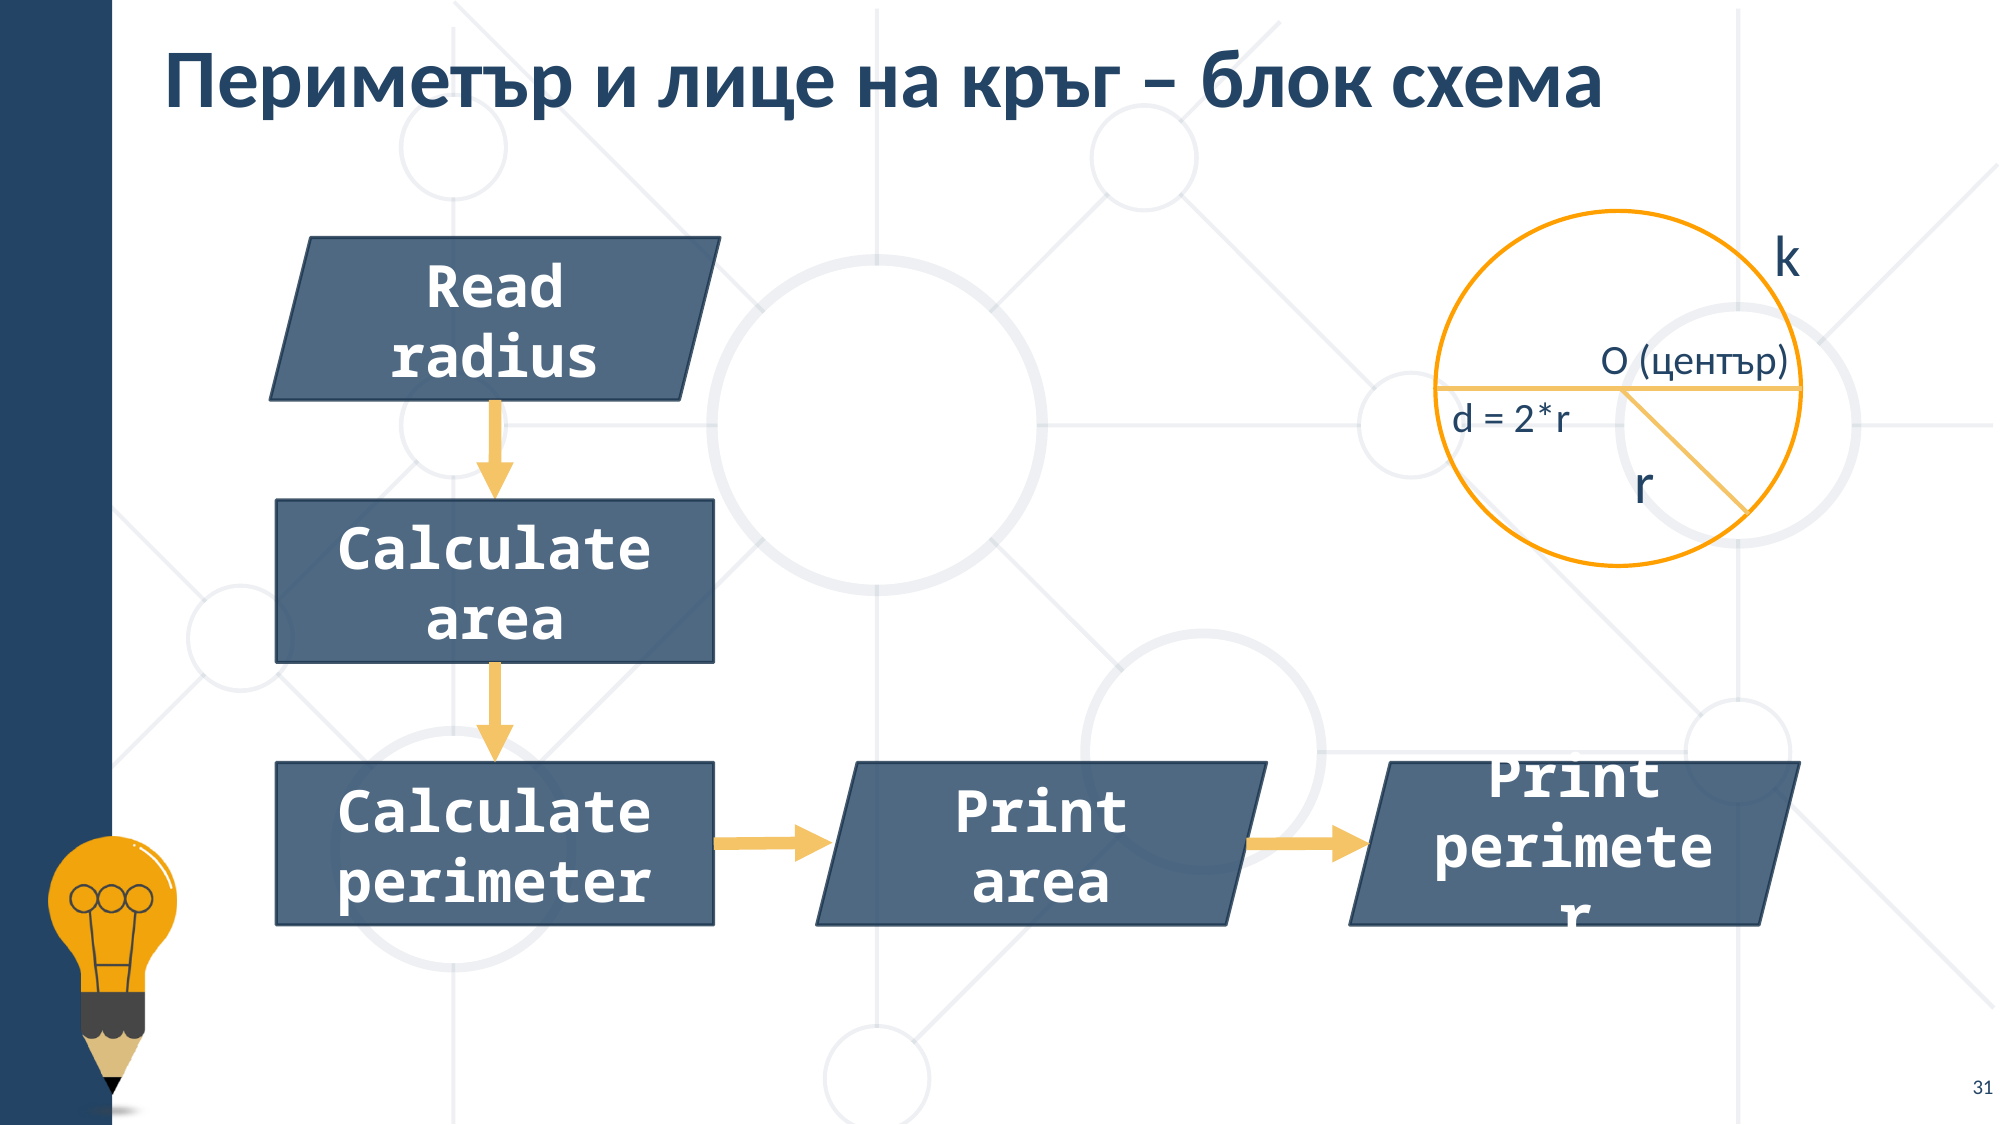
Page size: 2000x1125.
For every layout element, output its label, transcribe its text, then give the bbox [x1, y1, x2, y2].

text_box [1619, 396, 1749, 515]
text_box Print area [814, 760, 1269, 928]
text_box d = 2*r [1437, 383, 1586, 388]
text_box Периметър и лице на кръг – блок схема [149, 17, 1709, 163]
text_box Calculate area [274, 498, 716, 665]
text_box [1433, 208, 1792, 425]
text_box Print perimeter [1347, 760, 1802, 928]
slide_number 31 [1929, 1070, 2000, 1103]
text_box k [1759, 210, 1817, 296]
text_box Calculate perimeter [274, 760, 716, 927]
text_box [1754, 394, 1803, 511]
picture [48, 836, 177, 1121]
text_box O (център) [1586, 325, 1805, 390]
text_box Read radius [267, 235, 723, 403]
text_box d = 2*r [1437, 395, 1586, 449]
text_box [1444, 396, 1742, 569]
